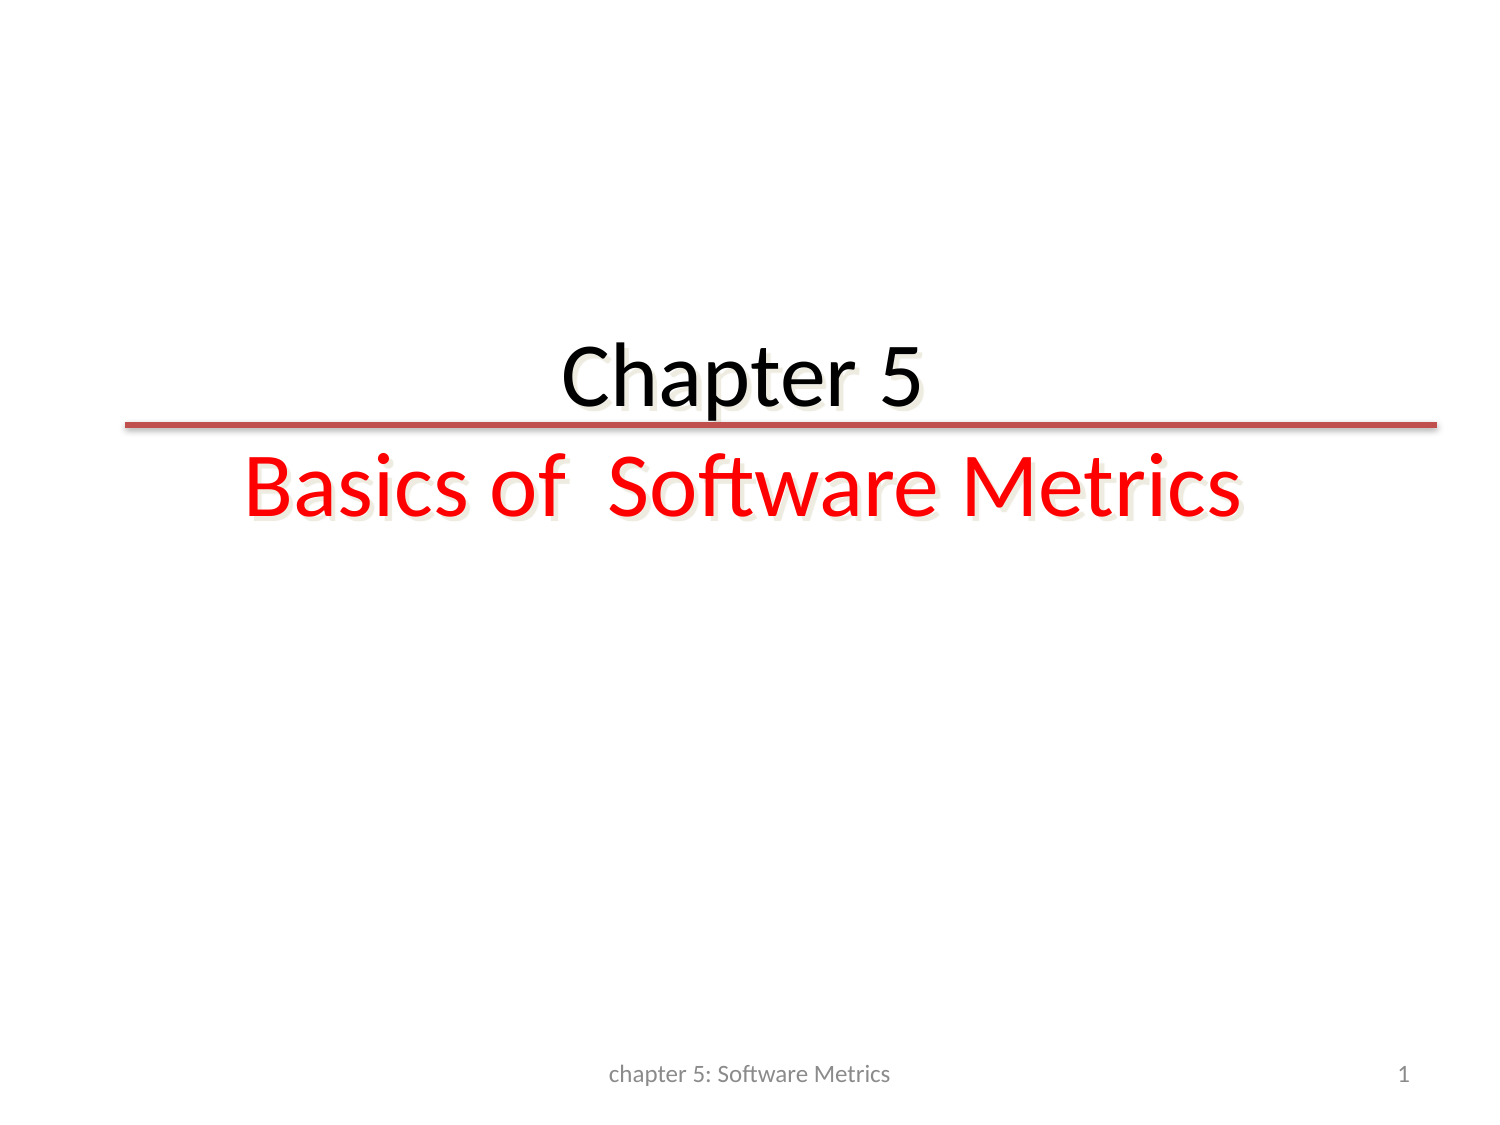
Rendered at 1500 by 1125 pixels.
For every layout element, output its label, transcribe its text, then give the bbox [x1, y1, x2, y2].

footer chapter 5: Software Metrics [512, 1042, 988, 1103]
slide_number 1 [1074, 1042, 1425, 1103]
title Chapter 5 Basics of Software Metrics [50, 212, 1438, 638]
